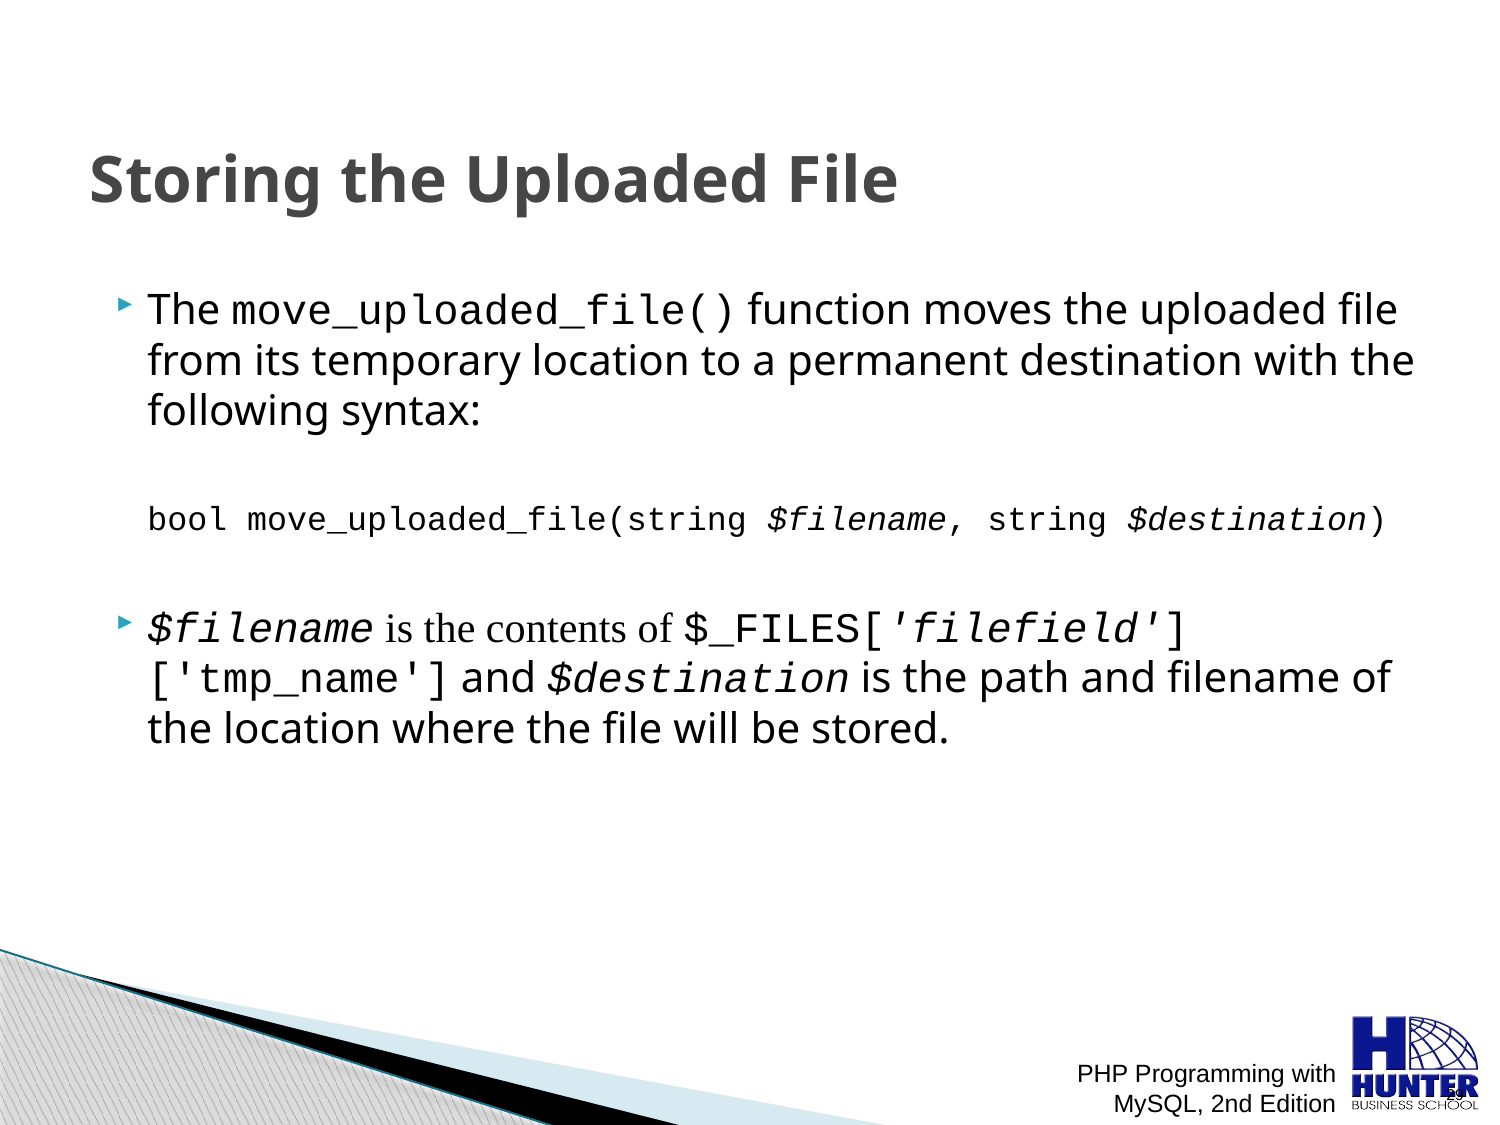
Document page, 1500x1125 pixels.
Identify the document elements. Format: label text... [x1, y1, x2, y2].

picture [1352, 1016, 1479, 1111]
slide_number 29 [1418, 1051, 1479, 1112]
list The move_uploaded_file() function moves the uploaded file from its temporary location to a permanent destination with the following syntax: bool move_uploaded_file(string $filename, string $destination) $filename is the contents of $_FILES['filefield']['tmp_name'] and $destination is the path and filename of the location where the file will be stored. [87, 275, 1438, 1018]
title Storing the Uploaded File [75, 45, 1425, 233]
footer PHP Programming with MySQL, 2nd Edition [1043, 1038, 1352, 1125]
